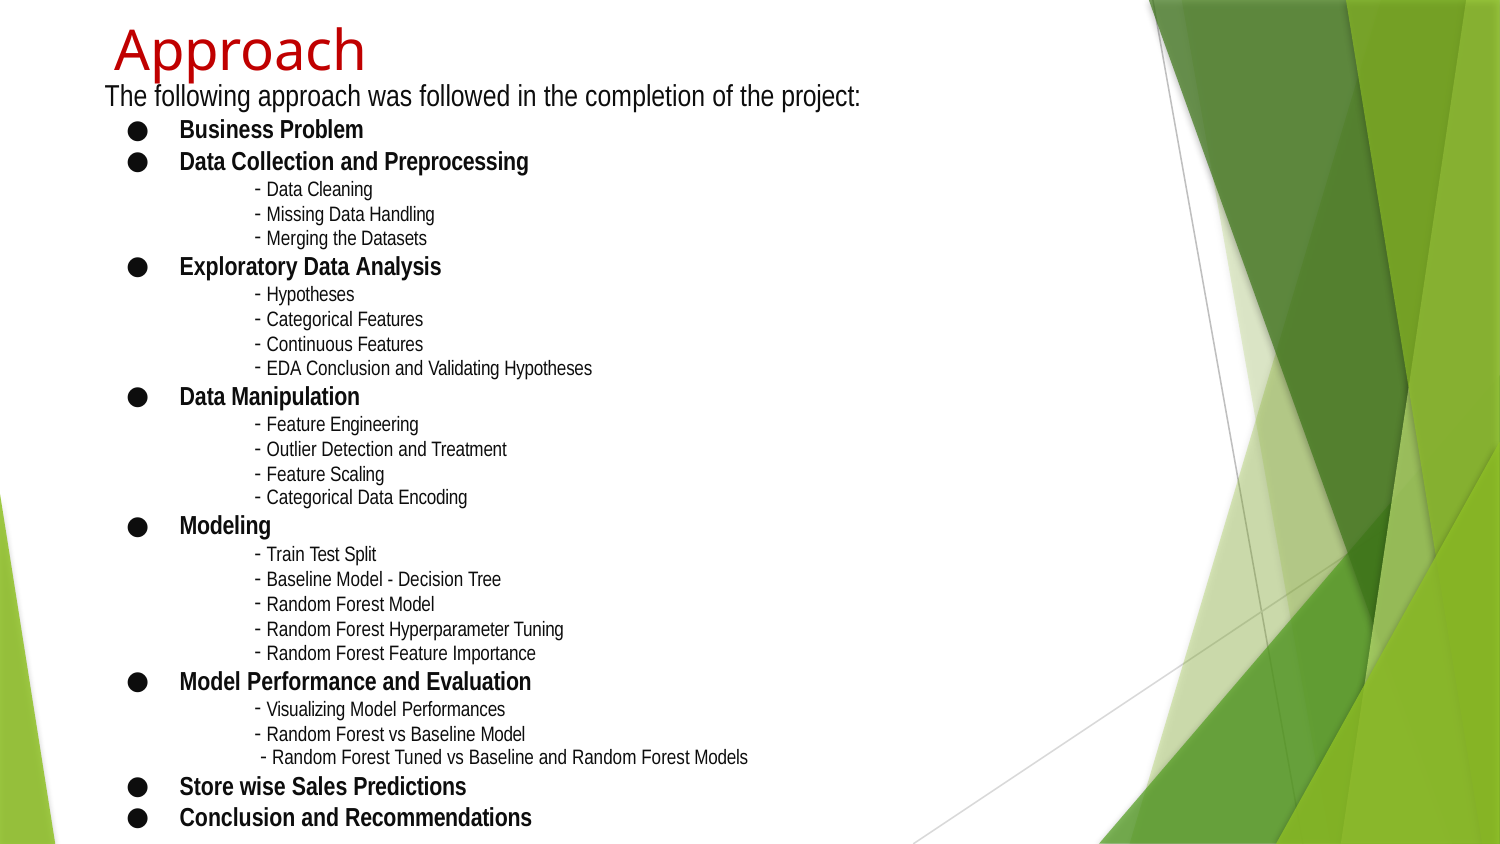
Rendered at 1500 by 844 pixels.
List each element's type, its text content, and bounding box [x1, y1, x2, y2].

text_box The following approach was followed in the completion of the project: Business Problem Data Collection and Preprocessing Data Cleaning Missing Data Handling Merging the Datasets Exploratory Data Analysis Hypotheses Categorical Features Continuous Features EDA Conclusion and Validating Hypotheses Data Manipulation Feature Engineering Outlier Detection and Treatment Feature Scaling Categorical Data Encoding Modeling Train Test Split Baseline Model - Decision Tree Random Forest Model Random Forest Hyperparameter Tuning Random Forest Feature Importance Model Performance and Evaluation Visualizing Model Performances Random Forest vs Baseline Model Random Forest Tuned vs Baseline and Random Forest Models Store wise Sales Predictions Conclusion and Recommendations [102, 74, 1173, 832]
title Approach [112, 12, 420, 74]
